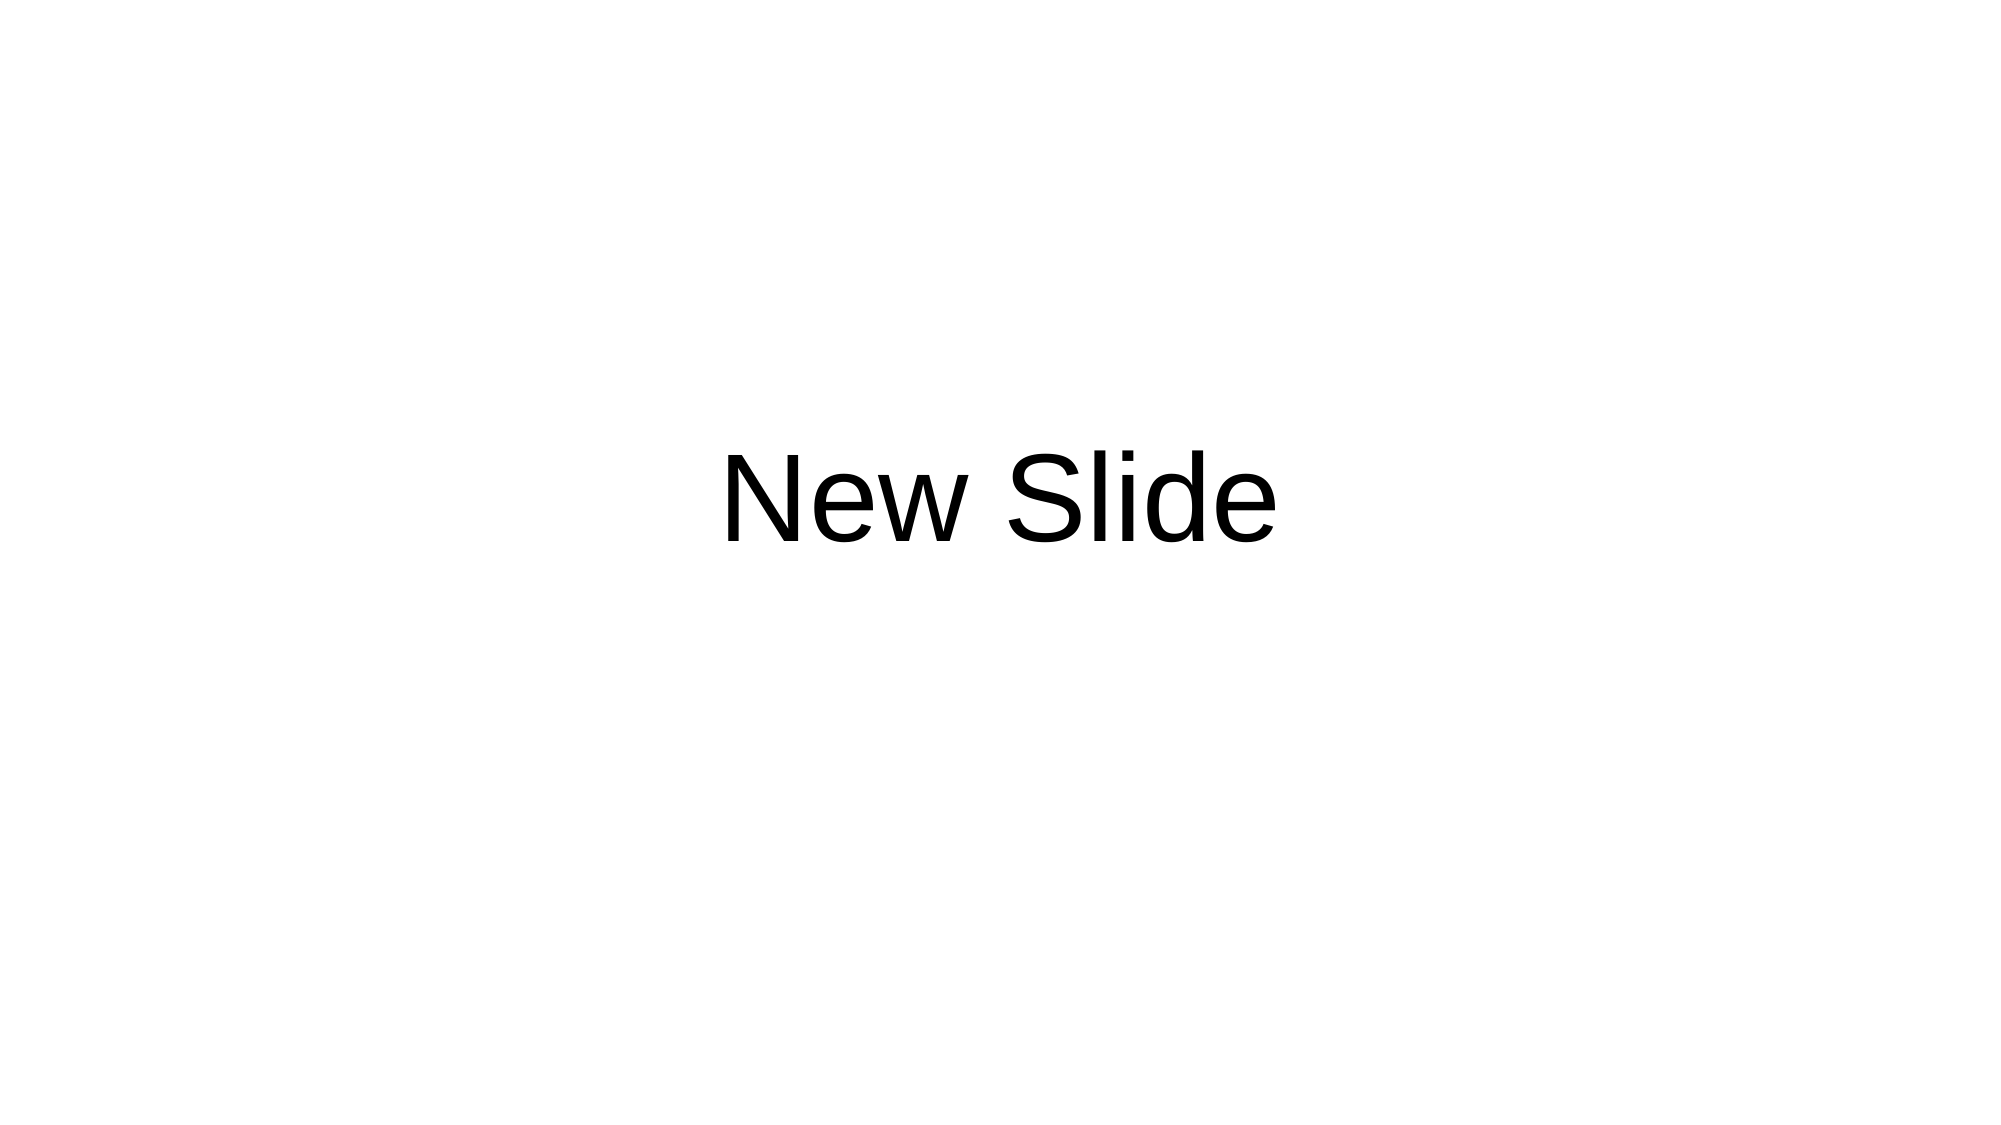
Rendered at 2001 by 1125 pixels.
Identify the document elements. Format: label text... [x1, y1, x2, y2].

title New Slide [249, 184, 1750, 576]
